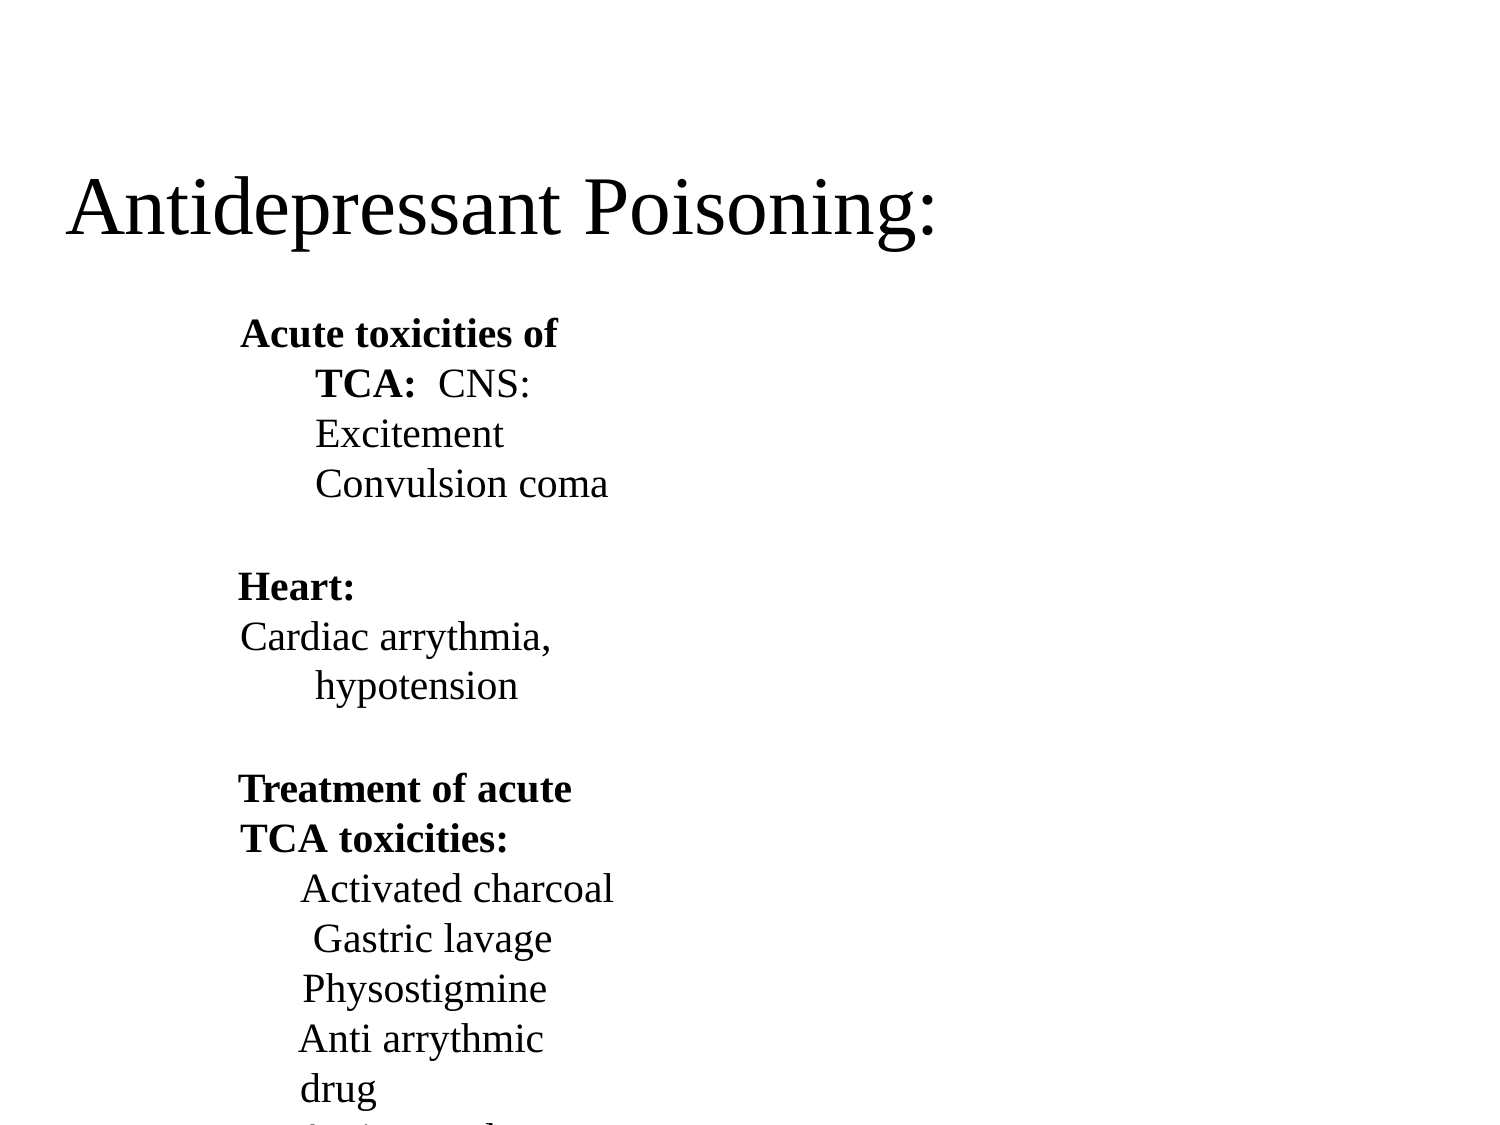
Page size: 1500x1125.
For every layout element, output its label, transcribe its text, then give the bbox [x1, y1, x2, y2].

text_box Acute toxicities of TCA: CNS: Excitement Convulsion coma Heart: Cardiac arrythmia, hypotension Treatment of acute TCA toxicities: Activated charcoal Gastric lavage Physostigmine Anti arrythmic drug Anti convulsant: Diazepam. [237, 340, 856, 1125]
title Antidepressant Poisoning: [62, 149, 1004, 340]
